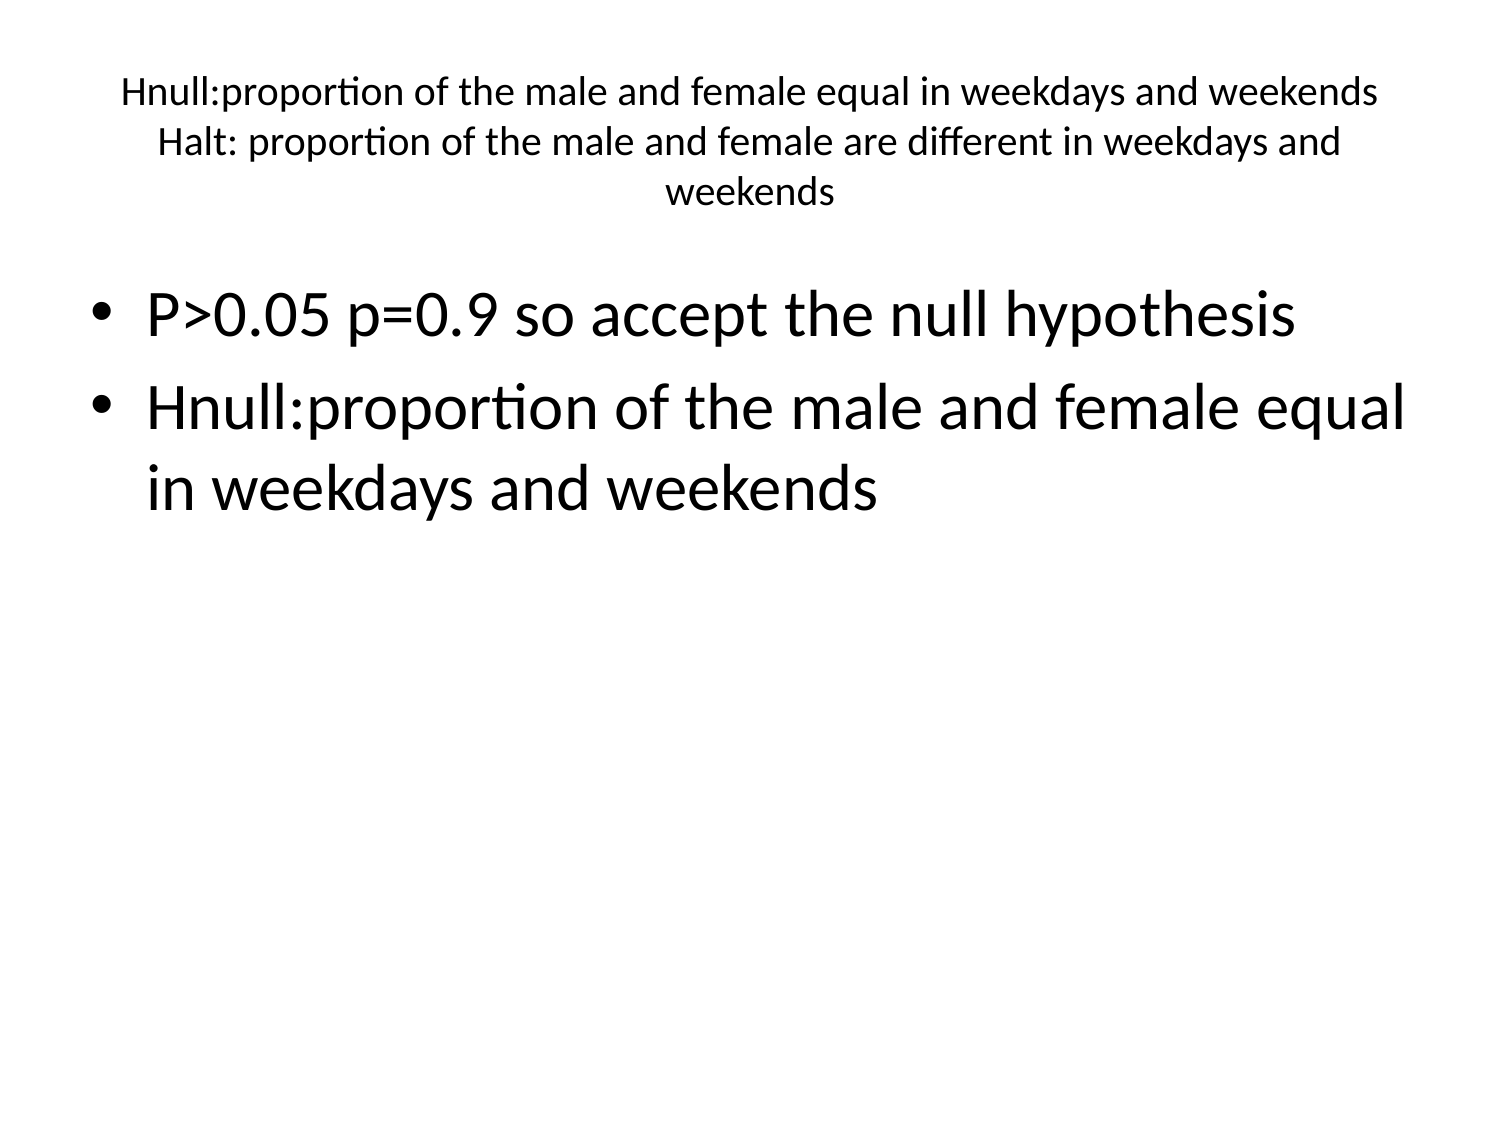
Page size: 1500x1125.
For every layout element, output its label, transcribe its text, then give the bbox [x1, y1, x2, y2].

list P>0.05 p=0.9 so accept the null hypothesis Hnull:proportion of the male and female equal in weekdays and weekends [75, 262, 1425, 1005]
title Hnull:proportion of the male and female equal in weekdays and weekends Halt: proportion of the male and female are different in weekdays and weekends [75, 45, 1425, 233]
